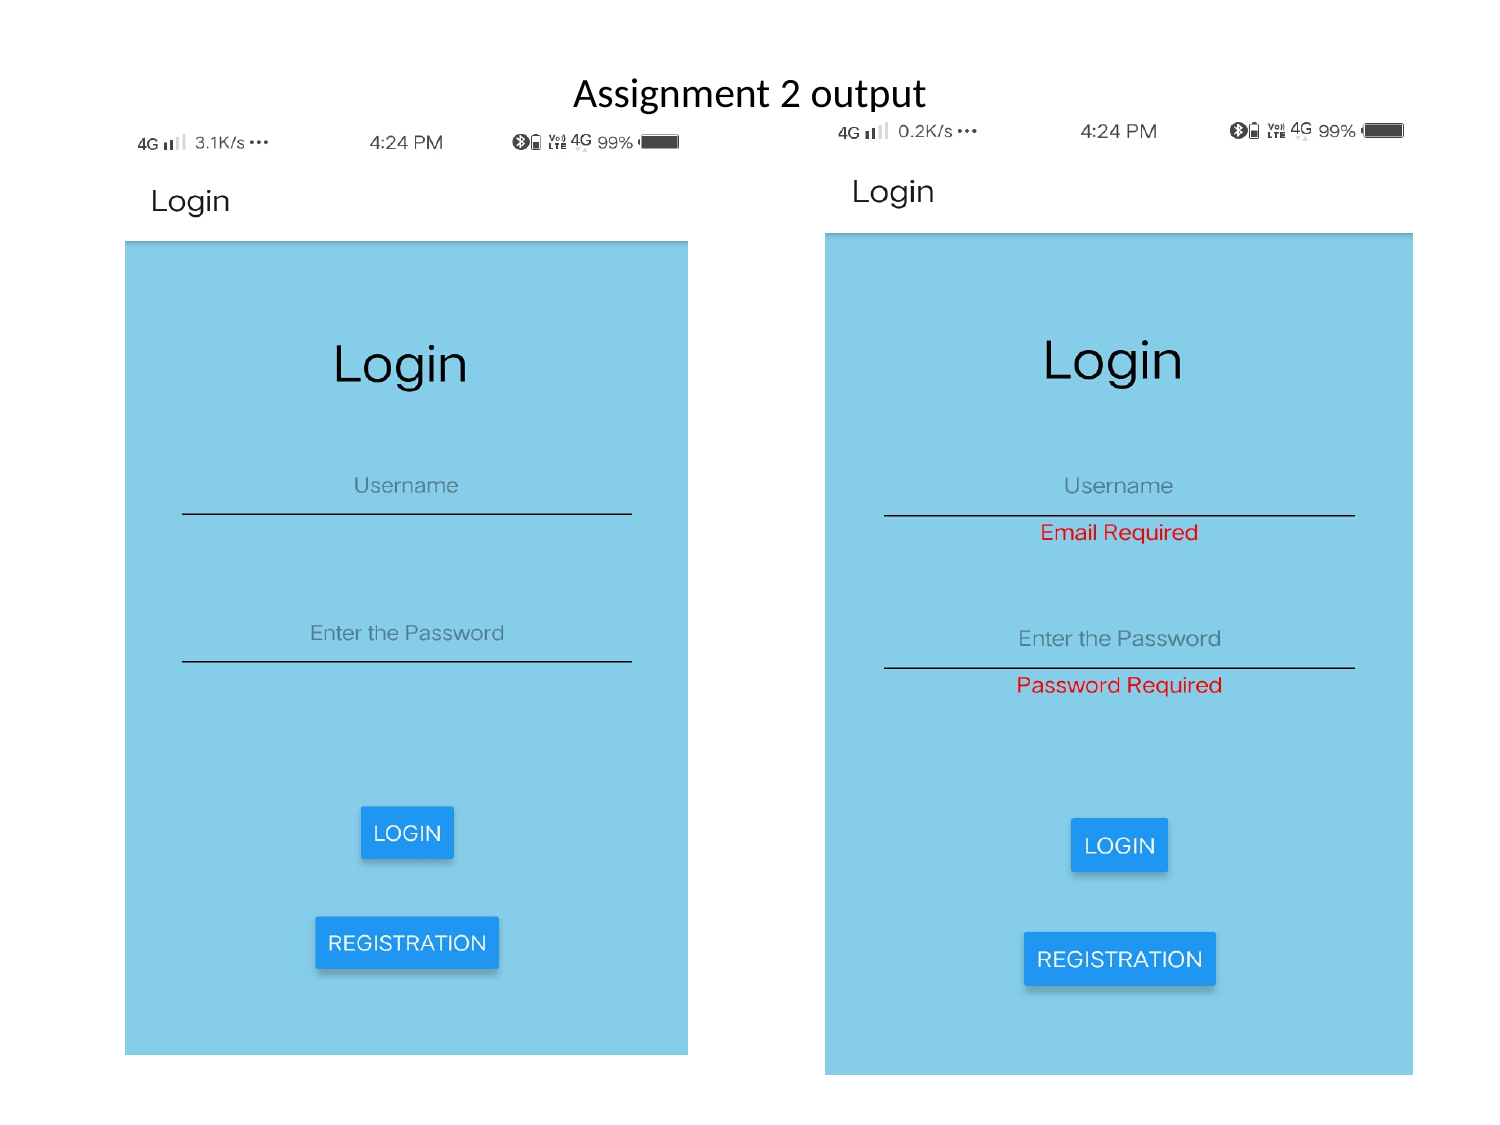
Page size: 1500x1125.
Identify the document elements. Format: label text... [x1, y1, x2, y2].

picture [824, 112, 1413, 1076]
title Assignment 2 output [75, 45, 1425, 138]
picture [124, 124, 688, 1055]
